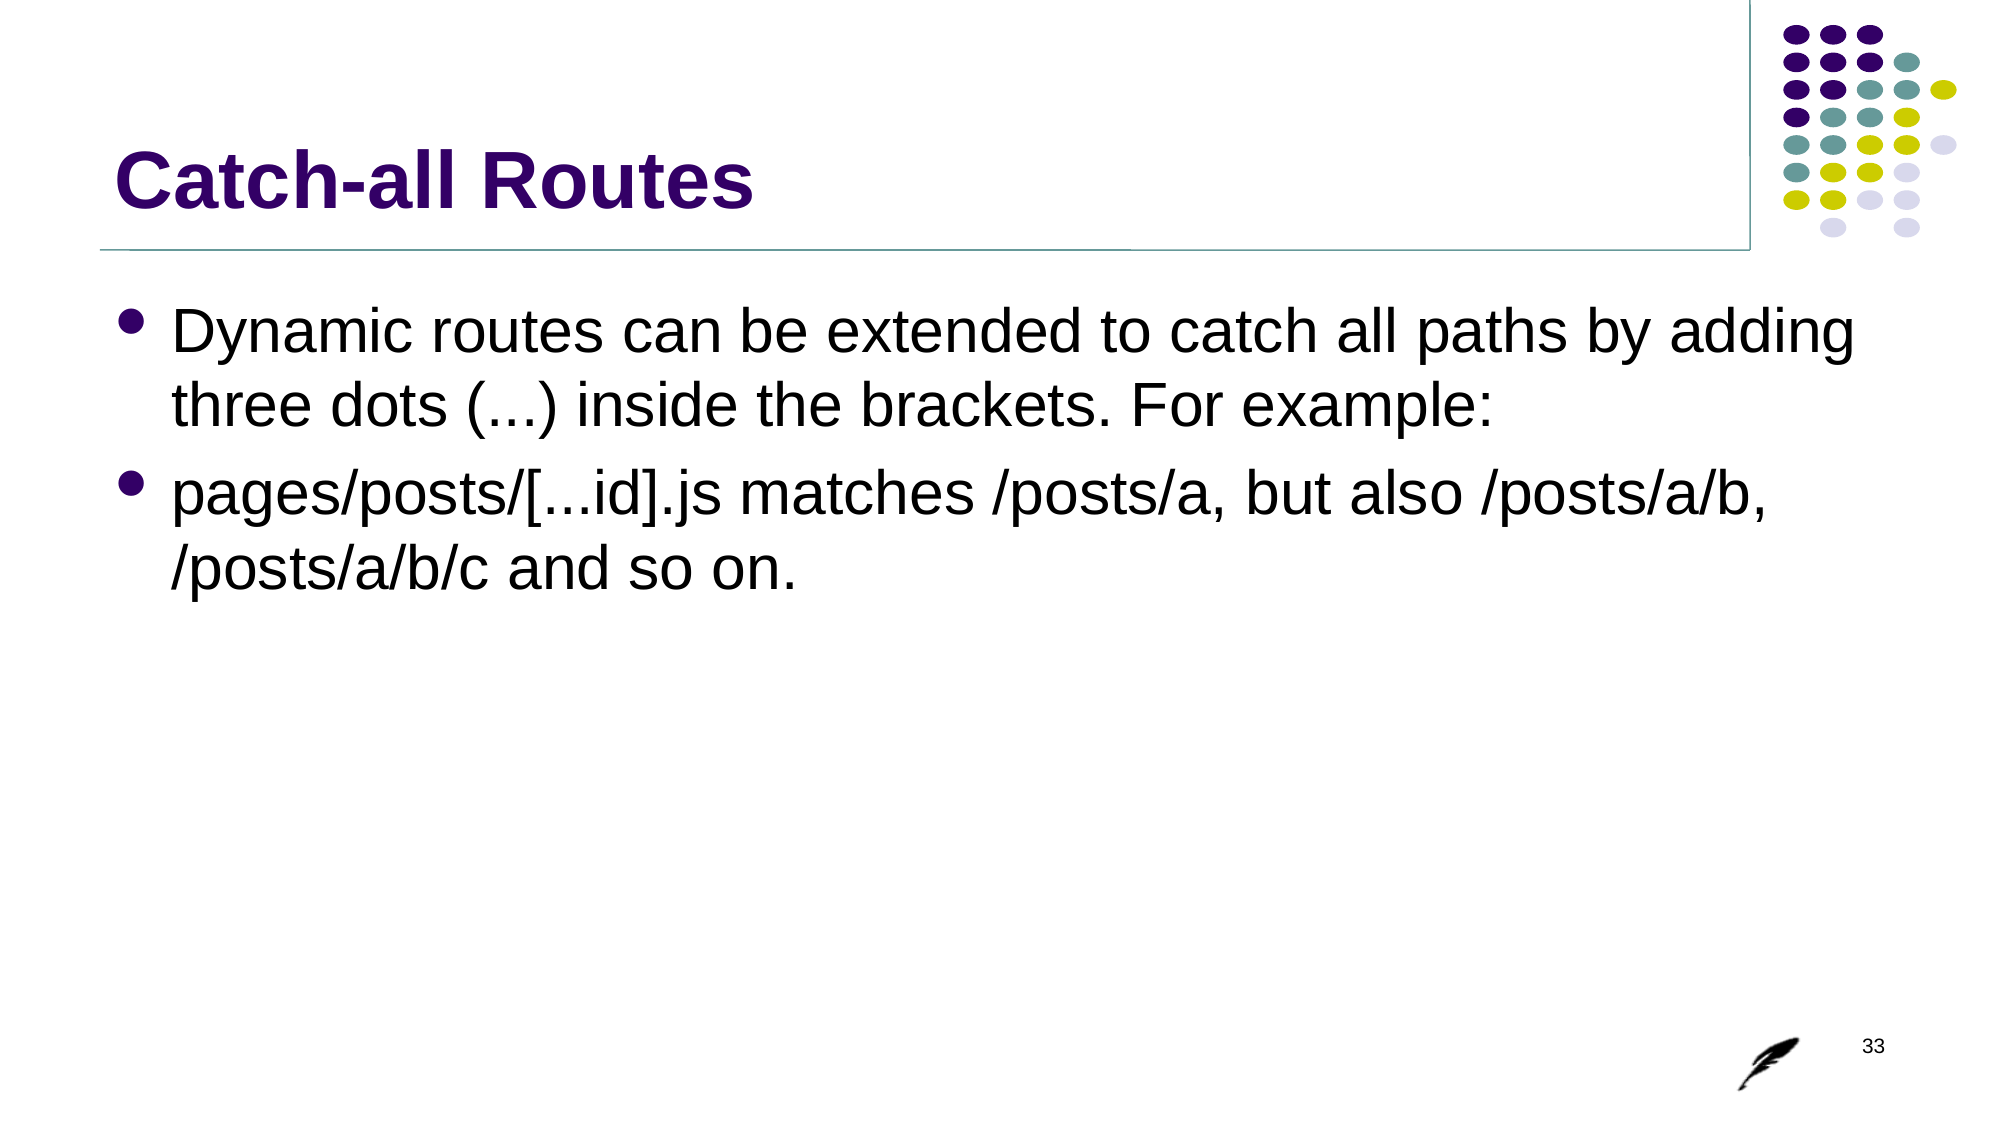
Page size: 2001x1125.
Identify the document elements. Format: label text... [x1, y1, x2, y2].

list Dynamic routes can be extended to catch all paths by adding three dots (...) inside the brackets. For example: pages/posts/[...id].js matches /posts/a, but also /posts/a/b, /posts/a/b/c and so on. [99, 282, 1900, 1006]
slide_number 33 [1433, 1025, 1900, 1100]
title Catch-all Routes [99, 20, 1750, 233]
